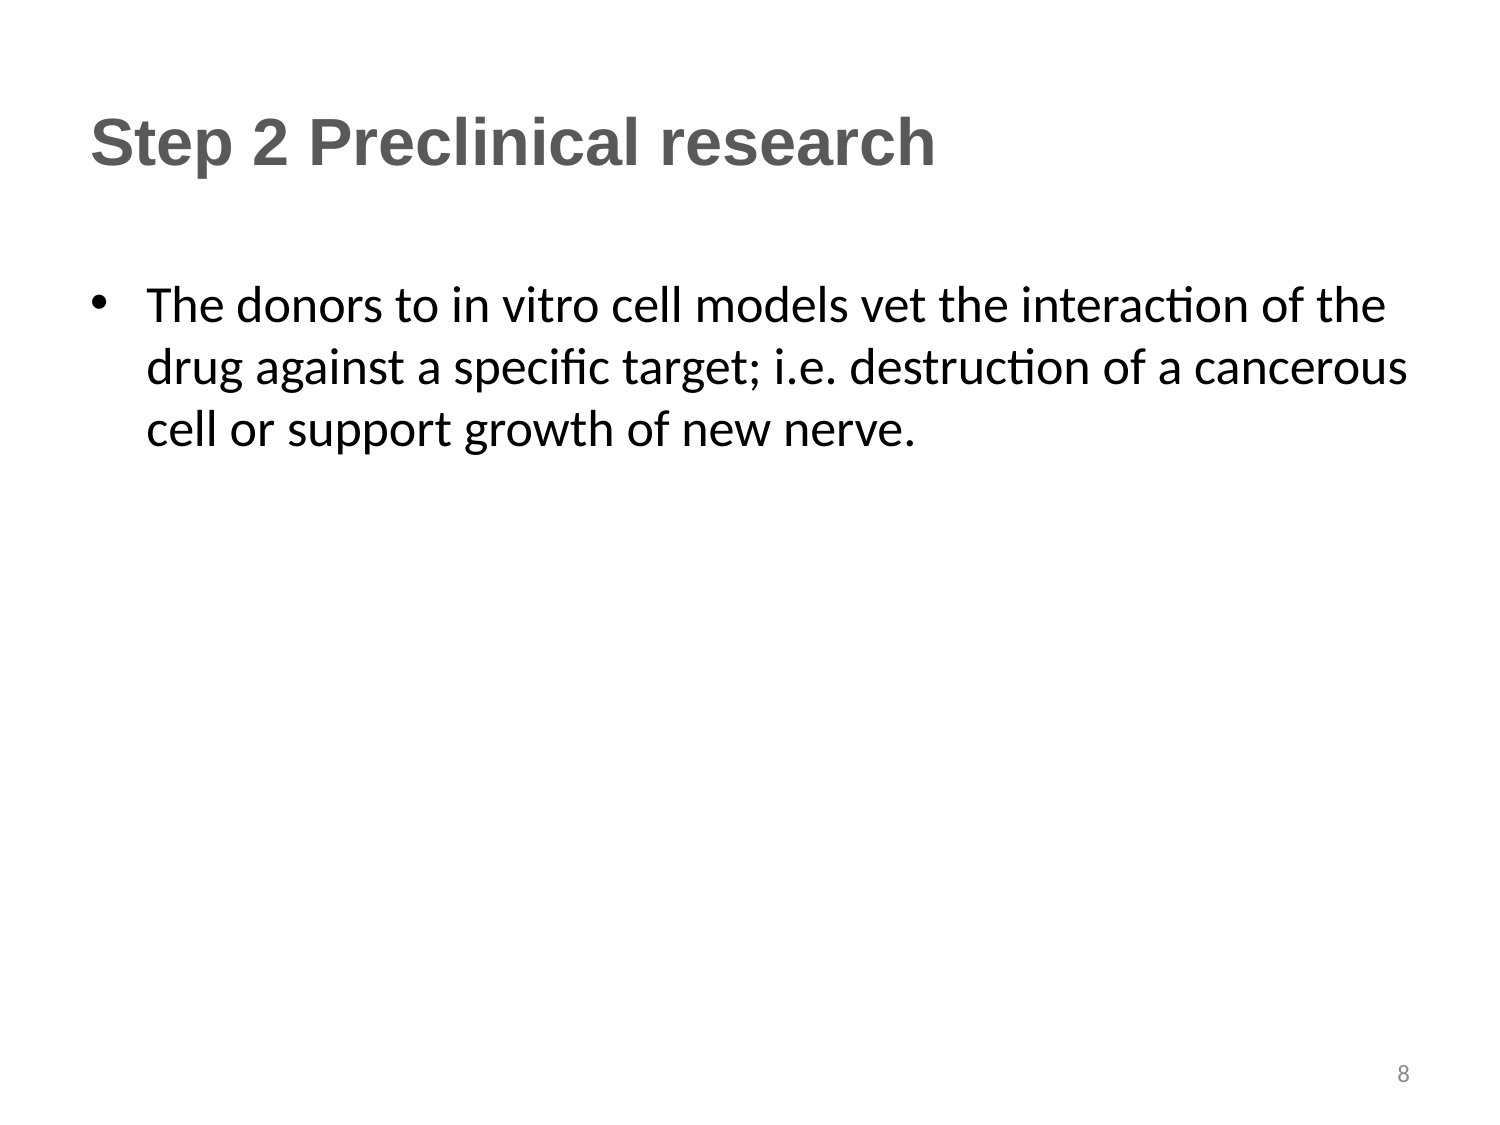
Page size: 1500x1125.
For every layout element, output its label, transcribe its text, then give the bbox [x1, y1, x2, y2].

list The donors to in vitro cell models vet the interaction of the drug against a specific target; i.e. destruction of a cancerous cell or support growth of new nerve. [75, 262, 1425, 1005]
slide_number 8 [1074, 1042, 1425, 1103]
title Step 2 Preclinical research [75, 45, 1425, 233]
